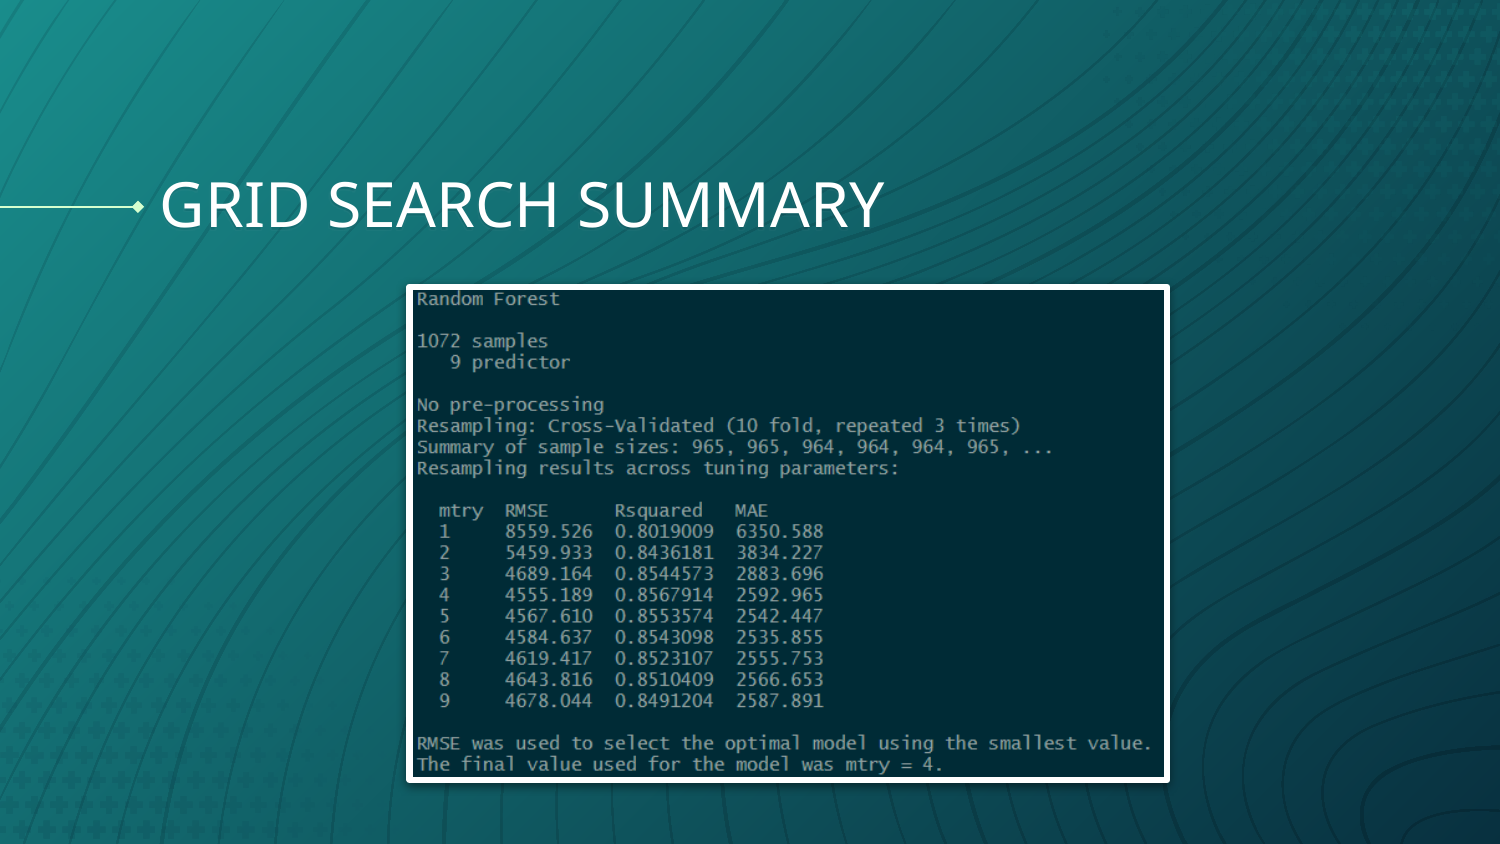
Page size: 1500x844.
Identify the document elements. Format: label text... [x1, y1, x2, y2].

picture [738, 630, 746, 643]
picture [506, 505, 530, 516]
picture [508, 756, 512, 770]
picture [506, 588, 513, 601]
picture [902, 418, 922, 432]
picture [530, 551, 536, 559]
picture [805, 697, 812, 707]
picture [660, 694, 669, 707]
picture [419, 334, 424, 347]
picture [883, 761, 889, 773]
picture [678, 673, 690, 686]
picture [418, 462, 426, 474]
picture [699, 694, 706, 705]
picture [561, 652, 569, 664]
picture [673, 609, 680, 622]
picture [792, 588, 812, 601]
picture [583, 673, 592, 686]
picture [440, 694, 450, 705]
title GRID SEARCH SUMMARY [159, 174, 1340, 240]
picture [506, 567, 513, 580]
picture [429, 296, 444, 305]
picture [750, 700, 756, 707]
picture [583, 609, 592, 622]
picture [616, 420, 623, 432]
picture [440, 505, 460, 516]
picture [562, 588, 567, 601]
picture [781, 423, 790, 432]
picture [759, 696, 767, 707]
picture [495, 293, 502, 305]
picture [561, 630, 569, 641]
picture [651, 567, 667, 580]
picture [463, 401, 471, 410]
picture [762, 609, 766, 622]
picture [805, 440, 827, 453]
picture [616, 695, 623, 707]
picture [815, 694, 823, 707]
picture [507, 296, 522, 305]
picture [781, 465, 800, 478]
picture [475, 444, 482, 453]
picture [661, 609, 668, 622]
picture [487, 447, 492, 455]
picture [804, 546, 812, 559]
picture [772, 572, 779, 580]
picture [923, 757, 931, 770]
picture [682, 502, 701, 516]
picture [517, 401, 537, 410]
picture [870, 465, 878, 474]
picture [531, 763, 537, 770]
picture [585, 546, 592, 559]
picture [429, 423, 449, 432]
picture [528, 296, 537, 305]
picture [764, 588, 768, 601]
picture [913, 740, 933, 753]
picture [639, 507, 658, 520]
picture [750, 546, 757, 557]
picture [418, 399, 436, 410]
picture [672, 694, 680, 707]
picture [804, 630, 811, 643]
picture [517, 673, 536, 686]
picture [451, 401, 460, 414]
picture [707, 446, 713, 453]
picture [561, 677, 570, 686]
picture [452, 423, 482, 435]
picture [616, 546, 623, 559]
picture [693, 550, 701, 559]
picture [770, 761, 780, 769]
picture [445, 444, 457, 453]
picture [442, 567, 449, 580]
picture [738, 567, 746, 580]
picture [578, 525, 592, 537]
picture [775, 740, 790, 749]
picture [616, 630, 623, 643]
picture [541, 465, 548, 474]
picture [754, 761, 763, 770]
picture [803, 423, 808, 432]
picture [816, 673, 822, 686]
picture [671, 673, 678, 686]
picture [451, 355, 460, 367]
picture [693, 418, 713, 432]
picture [761, 551, 767, 559]
picture [738, 588, 746, 601]
picture [594, 423, 602, 432]
picture [689, 630, 702, 643]
picture [672, 423, 681, 432]
picture [766, 673, 774, 684]
picture [825, 465, 840, 474]
picture [435, 761, 450, 770]
picture [573, 401, 578, 410]
picture [528, 611, 537, 622]
picture [706, 572, 713, 580]
picture [506, 673, 514, 686]
picture [512, 423, 526, 435]
picture [674, 630, 689, 643]
picture [815, 630, 821, 637]
picture [717, 445, 724, 453]
picture [661, 652, 669, 664]
picture [567, 761, 576, 770]
picture [992, 445, 998, 453]
picture [506, 525, 515, 537]
picture [651, 678, 657, 686]
picture [748, 567, 767, 580]
picture [739, 419, 746, 432]
picture [556, 359, 566, 368]
picture [575, 694, 579, 707]
picture [528, 630, 537, 643]
picture [506, 630, 514, 643]
picture [695, 759, 701, 770]
picture [496, 761, 504, 770]
picture [541, 570, 548, 580]
picture [858, 440, 887, 453]
picture [616, 674, 623, 686]
picture [583, 401, 603, 412]
picture [539, 401, 557, 410]
picture [638, 698, 650, 707]
picture [959, 420, 966, 432]
picture [638, 546, 657, 559]
picture [539, 694, 548, 705]
picture [671, 547, 680, 559]
picture [583, 588, 592, 600]
picture [803, 761, 822, 770]
picture [684, 420, 691, 432]
picture [552, 293, 559, 305]
picture [968, 440, 988, 453]
picture [616, 761, 631, 770]
picture [761, 630, 767, 643]
picture [616, 609, 623, 621]
picture [704, 740, 713, 749]
picture [704, 756, 708, 770]
picture [506, 652, 515, 664]
picture [638, 525, 652, 537]
picture [694, 588, 699, 601]
picture [432, 465, 443, 469]
picture [693, 440, 708, 453]
picture [546, 740, 553, 749]
picture [495, 401, 502, 414]
picture [802, 609, 810, 622]
picture [749, 630, 755, 637]
picture [814, 466, 822, 474]
picture [699, 525, 714, 537]
picture [638, 740, 647, 749]
picture [440, 588, 448, 601]
picture [616, 568, 623, 580]
picture [842, 735, 856, 749]
picture [706, 694, 711, 707]
picture [770, 546, 778, 559]
picture [687, 588, 691, 601]
picture [736, 505, 761, 516]
picture [506, 694, 513, 707]
picture [446, 737, 458, 749]
picture [518, 609, 525, 622]
picture [662, 546, 669, 559]
picture [517, 696, 526, 707]
picture [705, 546, 713, 559]
picture [507, 401, 515, 410]
picture [651, 756, 658, 770]
picture [517, 652, 526, 664]
picture [827, 440, 832, 453]
picture [793, 546, 800, 559]
picture [773, 525, 780, 537]
picture [650, 444, 668, 453]
picture [464, 756, 471, 770]
picture [561, 609, 570, 622]
picture [670, 567, 678, 580]
picture [539, 630, 547, 643]
picture [683, 546, 691, 559]
picture [561, 546, 571, 559]
picture [495, 338, 516, 351]
picture [699, 652, 703, 664]
picture [738, 652, 746, 664]
picture [913, 440, 942, 453]
picture [594, 761, 606, 770]
picture [704, 630, 713, 643]
picture [893, 420, 900, 432]
picture [650, 465, 658, 474]
picture [615, 505, 623, 516]
picture [792, 694, 801, 707]
picture [573, 423, 579, 432]
picture [650, 609, 657, 622]
picture [814, 740, 823, 749]
picture [548, 421, 553, 430]
picture [673, 507, 680, 516]
picture [660, 423, 665, 432]
picture [1122, 740, 1137, 749]
picture [638, 677, 647, 686]
picture [662, 673, 669, 686]
picture [737, 526, 741, 537]
picture [762, 446, 768, 453]
picture [484, 761, 492, 770]
picture [870, 761, 882, 770]
picture [846, 761, 857, 770]
picture [512, 546, 525, 558]
picture [650, 630, 668, 643]
picture [792, 674, 801, 686]
picture [791, 609, 799, 622]
picture [739, 609, 746, 619]
picture [995, 740, 1020, 749]
picture [495, 354, 515, 368]
picture [463, 507, 480, 520]
picture [540, 761, 547, 770]
picture [673, 761, 680, 770]
picture [638, 567, 647, 580]
picture [638, 609, 647, 622]
picture [638, 652, 647, 664]
picture [738, 673, 746, 686]
picture [627, 423, 637, 432]
picture [418, 293, 427, 305]
picture [534, 505, 542, 516]
picture [806, 525, 823, 537]
picture [638, 588, 647, 601]
picture [552, 756, 557, 770]
picture [517, 740, 528, 749]
picture [677, 525, 685, 537]
picture [518, 630, 525, 643]
picture [710, 761, 724, 770]
picture [550, 444, 582, 456]
picture [660, 589, 669, 601]
picture [460, 444, 472, 453]
picture [651, 694, 656, 707]
picture [661, 507, 668, 516]
picture [572, 588, 581, 601]
picture [473, 401, 482, 410]
picture [517, 567, 537, 580]
picture [683, 609, 690, 621]
picture [879, 424, 889, 432]
picture [564, 694, 574, 705]
picture [585, 694, 590, 707]
picture [805, 678, 811, 686]
picture [783, 756, 787, 770]
picture [431, 334, 439, 347]
picture [738, 694, 746, 707]
picture [573, 673, 581, 686]
picture [704, 609, 711, 622]
picture [418, 444, 442, 453]
picture [506, 609, 513, 622]
picture [441, 609, 449, 622]
picture [446, 289, 482, 305]
picture [748, 440, 762, 453]
picture [452, 334, 460, 347]
picture [429, 756, 433, 770]
picture [562, 567, 570, 580]
picture [978, 423, 1009, 432]
picture [804, 465, 812, 474]
picture [697, 673, 714, 686]
picture [452, 465, 482, 478]
picture [937, 419, 944, 432]
picture [572, 567, 590, 580]
picture [748, 419, 755, 432]
picture [771, 609, 779, 616]
picture [574, 551, 581, 559]
picture [512, 465, 526, 478]
picture [736, 761, 756, 770]
picture [848, 423, 878, 435]
picture [440, 630, 450, 643]
picture [792, 630, 801, 643]
picture [660, 761, 669, 770]
picture [594, 444, 603, 453]
picture [715, 465, 735, 474]
picture [579, 423, 591, 432]
picture [418, 737, 448, 749]
picture [475, 761, 480, 770]
picture [440, 673, 449, 686]
picture [860, 759, 866, 770]
picture [473, 740, 487, 749]
picture [707, 588, 711, 601]
picture [739, 546, 755, 559]
picture [418, 420, 427, 432]
picture [507, 444, 516, 453]
picture [473, 359, 482, 372]
picture [832, 740, 840, 749]
picture [732, 740, 746, 753]
picture [638, 630, 647, 643]
picture [805, 567, 823, 580]
picture [639, 444, 647, 453]
picture [792, 568, 801, 580]
